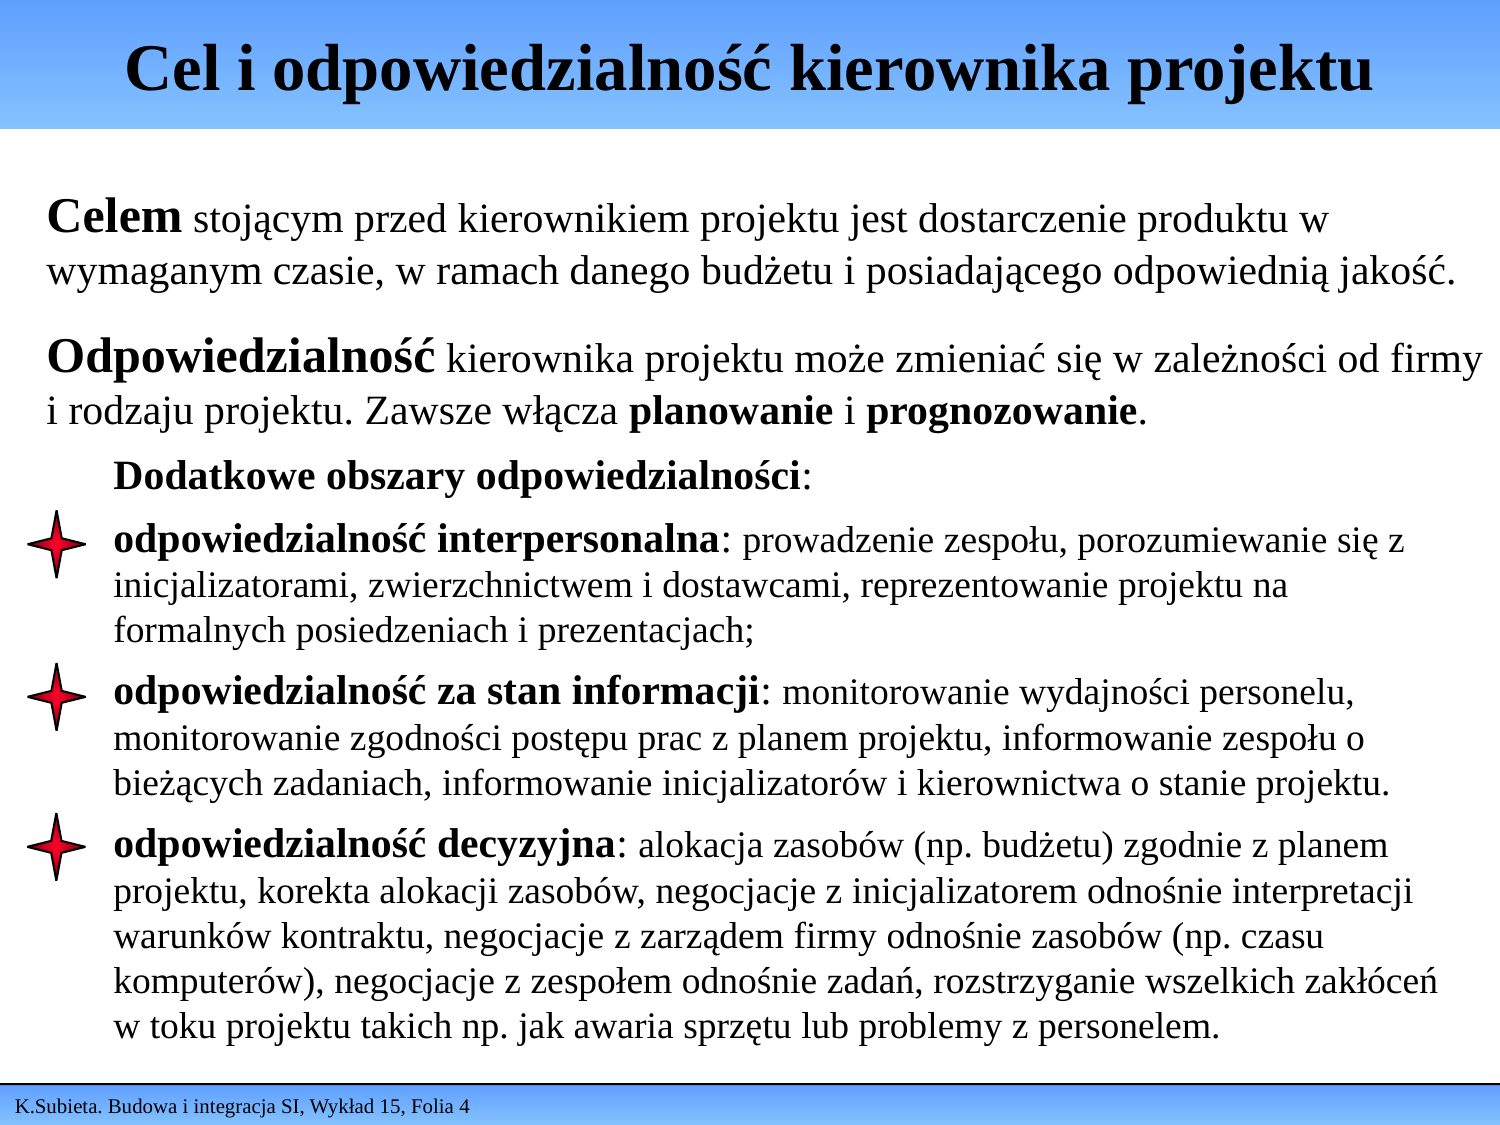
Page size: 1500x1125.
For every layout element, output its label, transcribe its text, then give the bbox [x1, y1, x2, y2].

text_box [27, 510, 86, 579]
text_box [27, 813, 86, 881]
text_box [27, 663, 86, 731]
text_box Dodatkowe obszary odpowiedzialności: odpowiedzialność interpersonalna: prowadzenie zespołu, porozumiewanie się z inicjalizatorami, zwierzchnictwem i dostawcami, reprezentowanie projektu na formalnych posiedzeniach i prezentacjach; odpowiedzialność za stan informacji: monitorowanie wydajności personelu, monitorowanie zgodności postępu prac z planem projektu, informowanie zespołu o bieżących zadaniach, informowanie inicjalizatorów i kierownictwa o stanie projektu. odpowiedzialność decyzyjna: alokacja zasobów (np. budżetu) zgodnie z planem projektu, korekta alokacji zasobów, negocjacje z inicjalizatorem odnośnie interpretacji warunków kontraktu, negocjacje z zarządem firmy odnośnie zasobów (np. czasu komputerów), negocjacje z zespołem odnośnie zadań, rozstrzyganie wszelkich zakłóceń w toku projektu takich np. jak awaria sprzętu lub problemy z personelem. [98, 440, 1457, 1053]
title Cel i odpowiedzialność kierownika projektu [0, 0, 1500, 129]
text_box Celem stojącym przed kierownikiem projektu jest dostarczenie produktu w wymaganym czasie, w ramach danego budżetu i posiadającego odpowiednią jakość. Odpowiedzialność kierownika projektu może zmieniać się w zależności od firmy i rodzaju projektu. Zawsze włącza planowanie i prognozowanie. [31, 175, 1500, 441]
